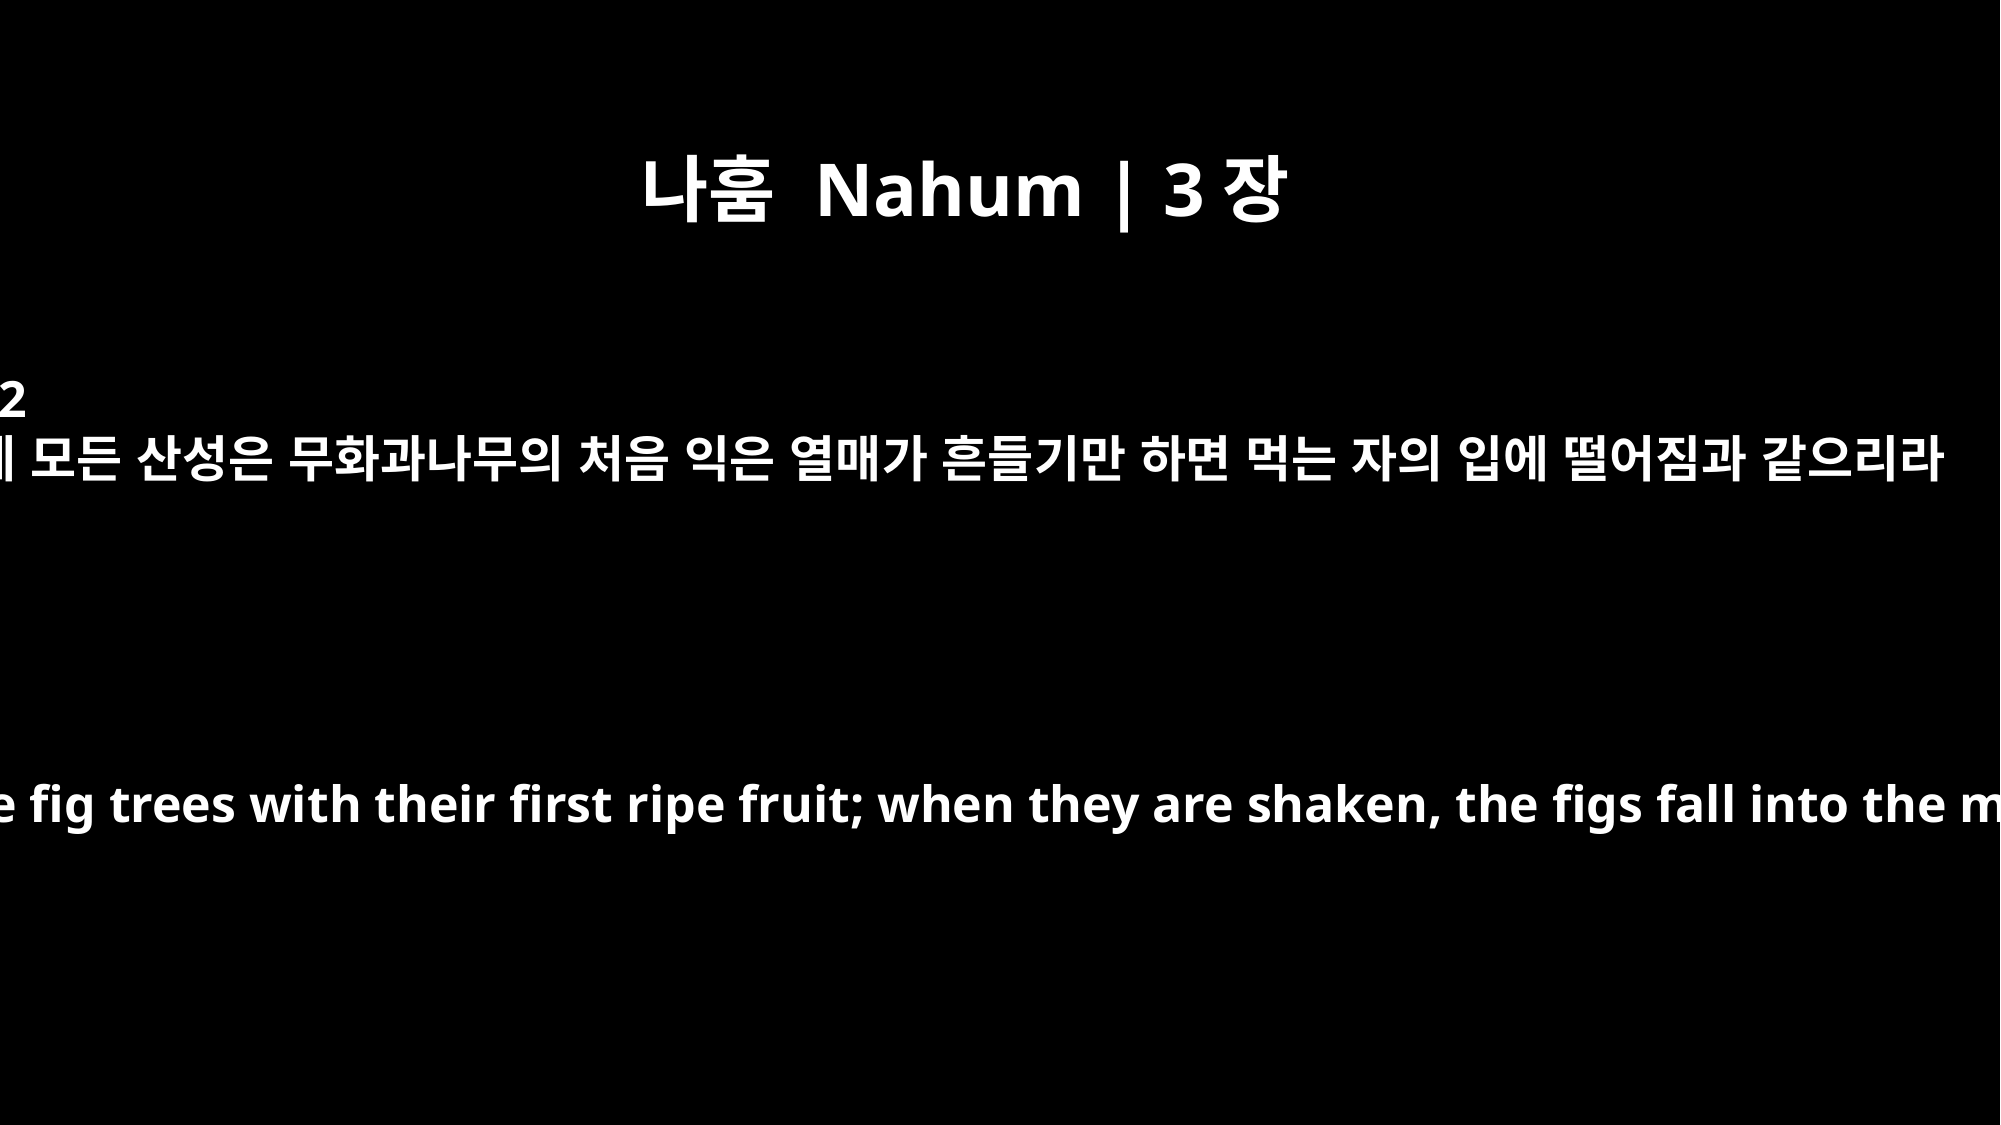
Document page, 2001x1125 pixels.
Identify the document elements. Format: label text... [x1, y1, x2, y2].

text_box 나훔 Nahum | 3장 [626, 136, 1305, 239]
text_box All your fortresses are like fig trees with their first ripe fruit; when they are shaken, the figs fall into the mouth of the eater. [0, 764, 2000, 840]
text_box 12 네 모든 산성은 무화과나무의 처음 익은 열매가 흔들기만 하면 먹는 자의 입에 떨어짐과 같으리라 [0, 359, 1962, 495]
